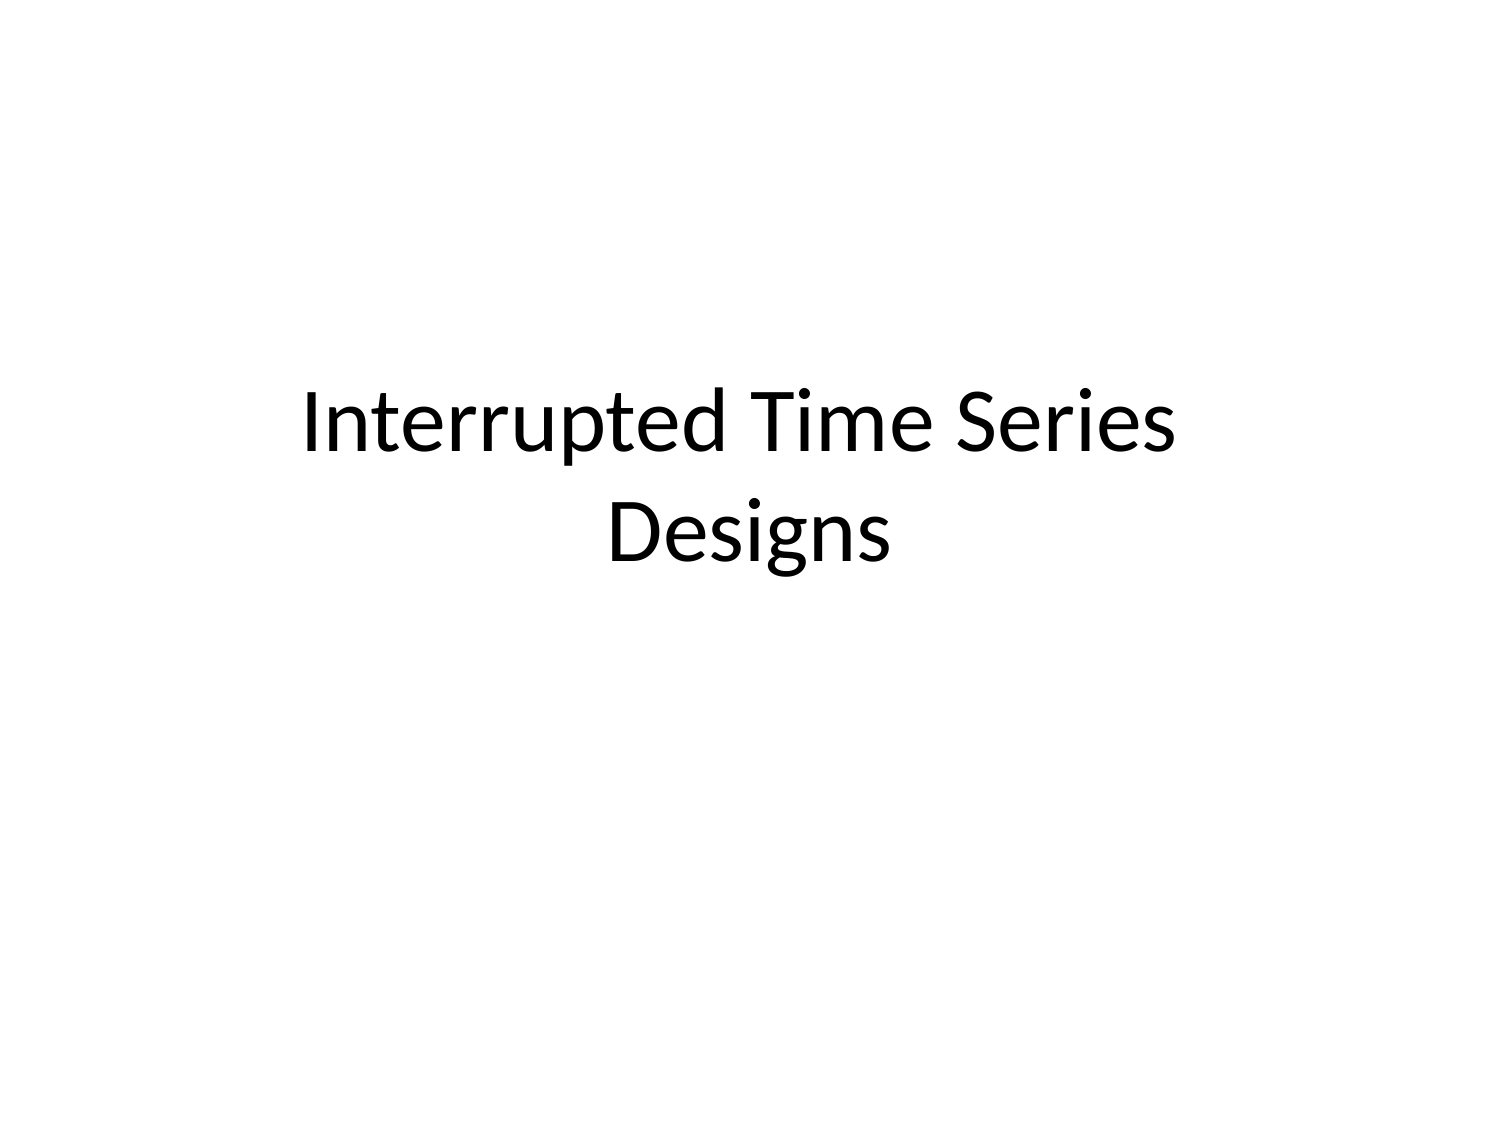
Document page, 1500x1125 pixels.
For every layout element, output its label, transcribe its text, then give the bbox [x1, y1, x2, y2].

title Interrupted Time Series Designs [112, 349, 1388, 591]
